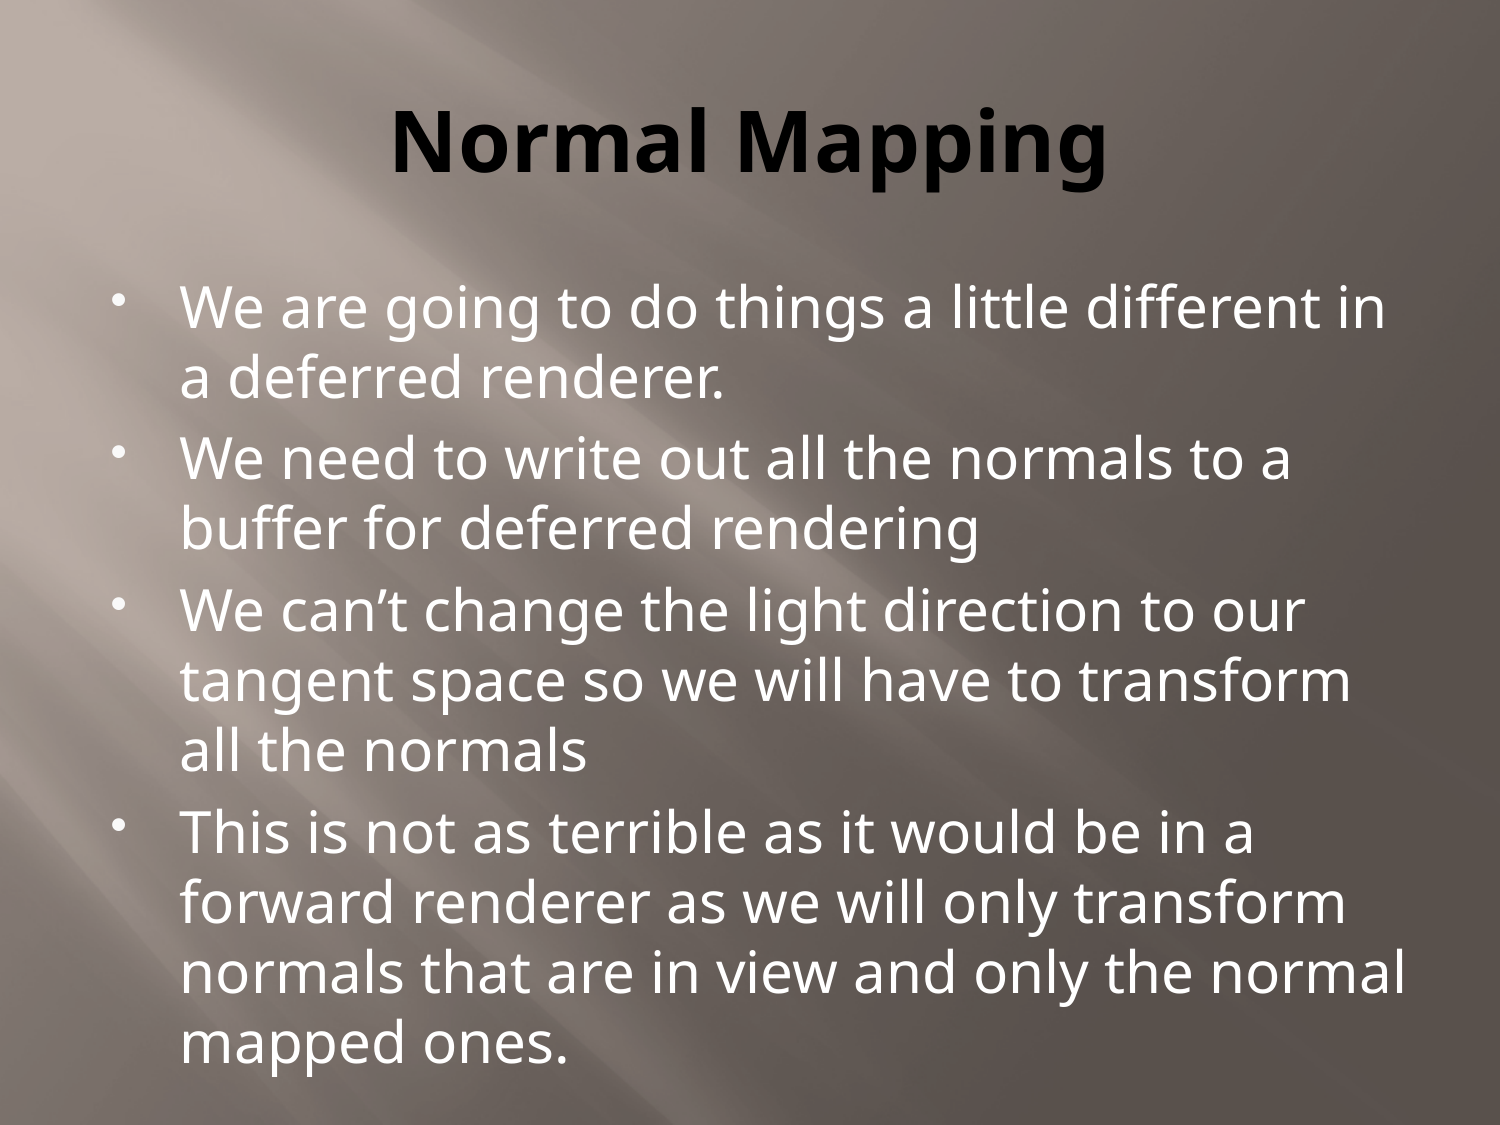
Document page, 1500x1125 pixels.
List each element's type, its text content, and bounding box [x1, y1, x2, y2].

title Normal Mapping [75, 45, 1425, 233]
list We are going to do things a little different in a deferred renderer. We need to write out all the normals to a buffer for deferred rendering We can’t change the light direction to our tangent space so we will have to transform all the normals This is not as terrible as it would be in a forward renderer as we will only transform normals that are in view and only the normal mapped ones. [74, 262, 1426, 1036]
